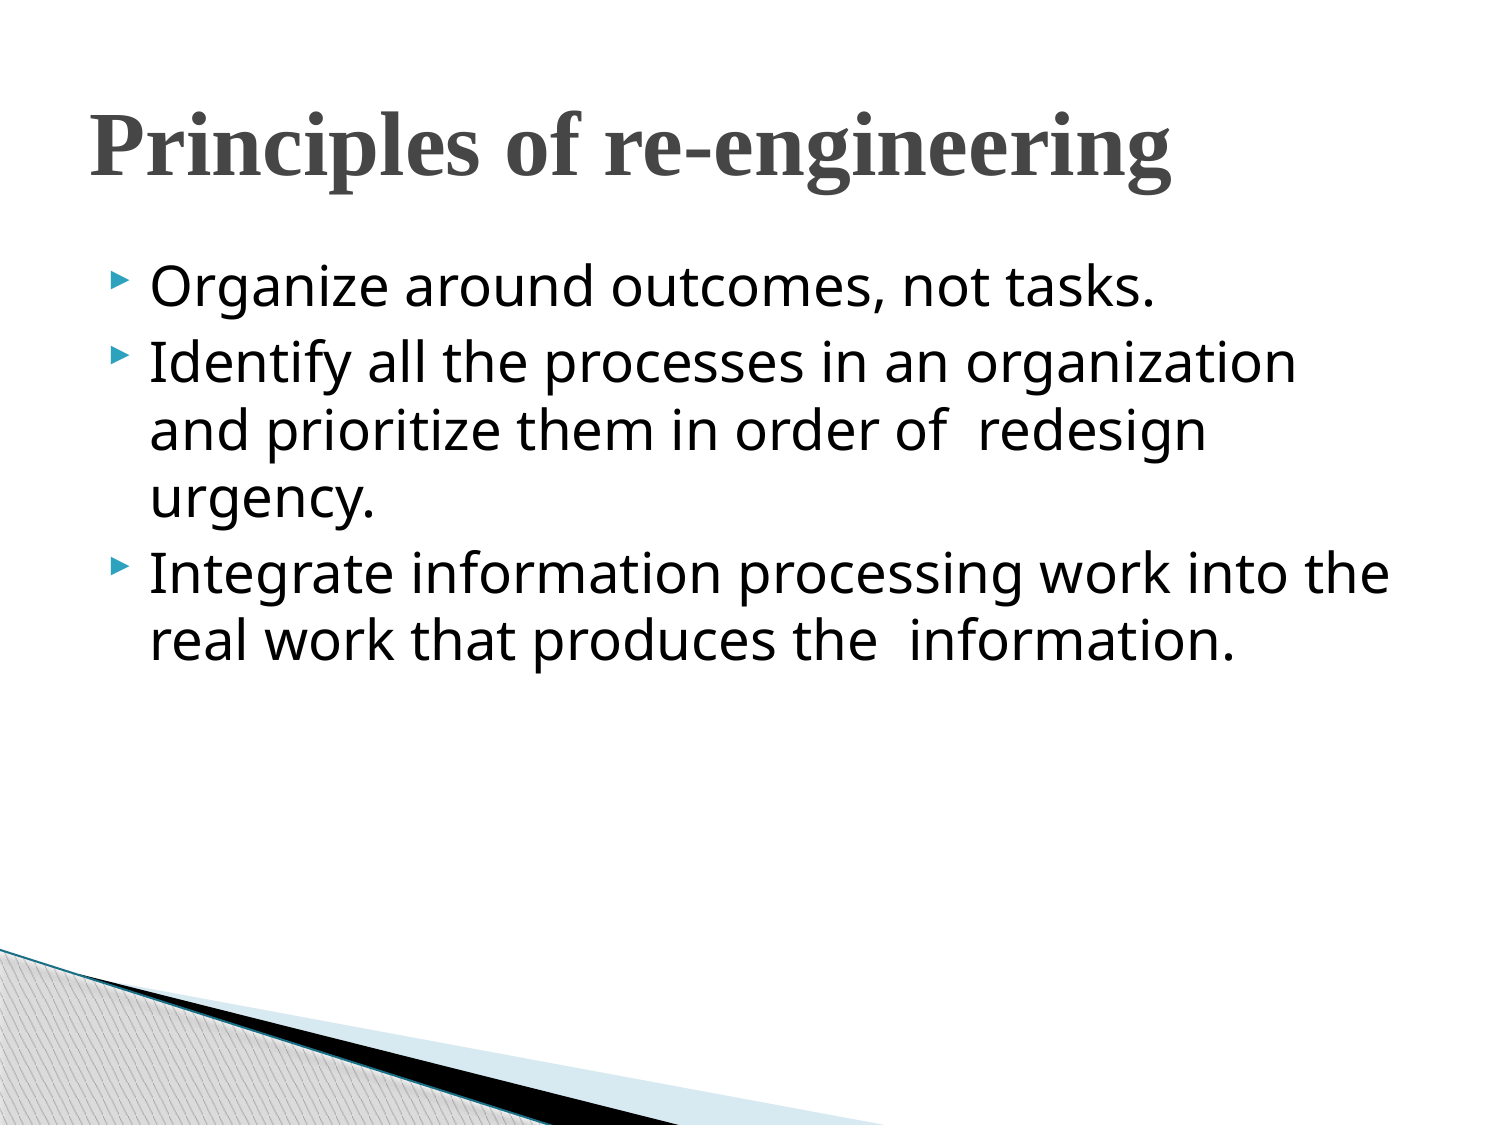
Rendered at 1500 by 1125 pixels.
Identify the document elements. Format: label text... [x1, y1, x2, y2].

list Organize around outcomes, not tasks. Identify all the processes in an organization and prioritize them in order of redesign urgency. Integrate information processing work into the real work that produces the information. [75, 243, 1425, 986]
title Principles of re-engineering [75, 45, 1425, 233]
